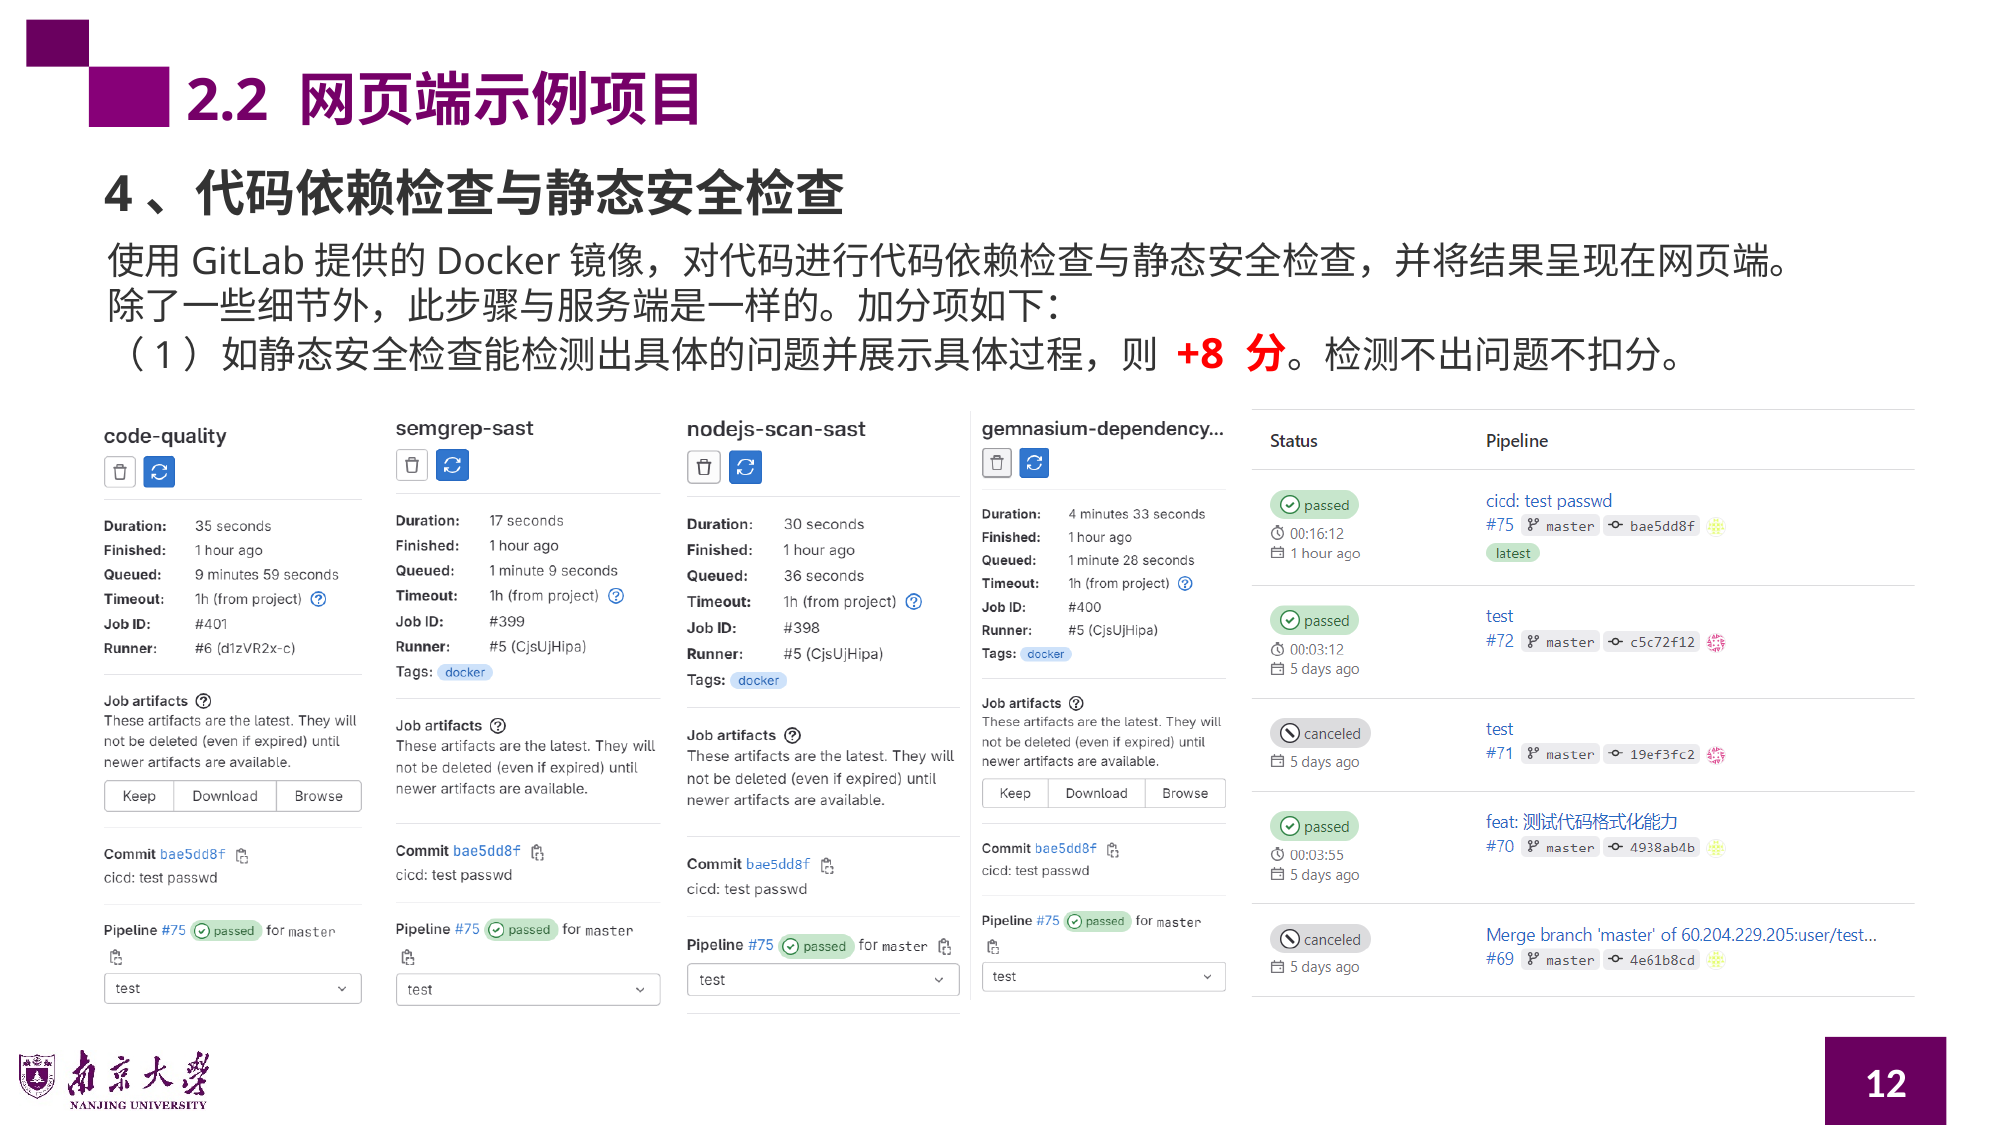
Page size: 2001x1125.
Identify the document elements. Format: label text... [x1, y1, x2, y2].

title 2.2 网页端示例项目 [171, 54, 1949, 258]
picture [19, 1050, 209, 1111]
picture [677, 396, 1234, 1015]
picture [92, 411, 374, 1010]
slide_number 12 [1771, 1050, 2000, 1111]
picture [1251, 409, 1915, 998]
text_box 使用GitLab提供的Docker镜像，对代码进行代码依赖检查与静态安全检查，并将结果呈现在网页端。 除了一些细节外，此步骤与服务端是一样的。加分项如下： （1）如静态安全检查能检测出具体的问题并展示具体过程，则 +8 分。检测不出问题不扣分。 [92, 229, 1918, 385]
picture [393, 396, 665, 1011]
text_box 4、代码依赖检查与静态安全检查 [90, 154, 1868, 229]
